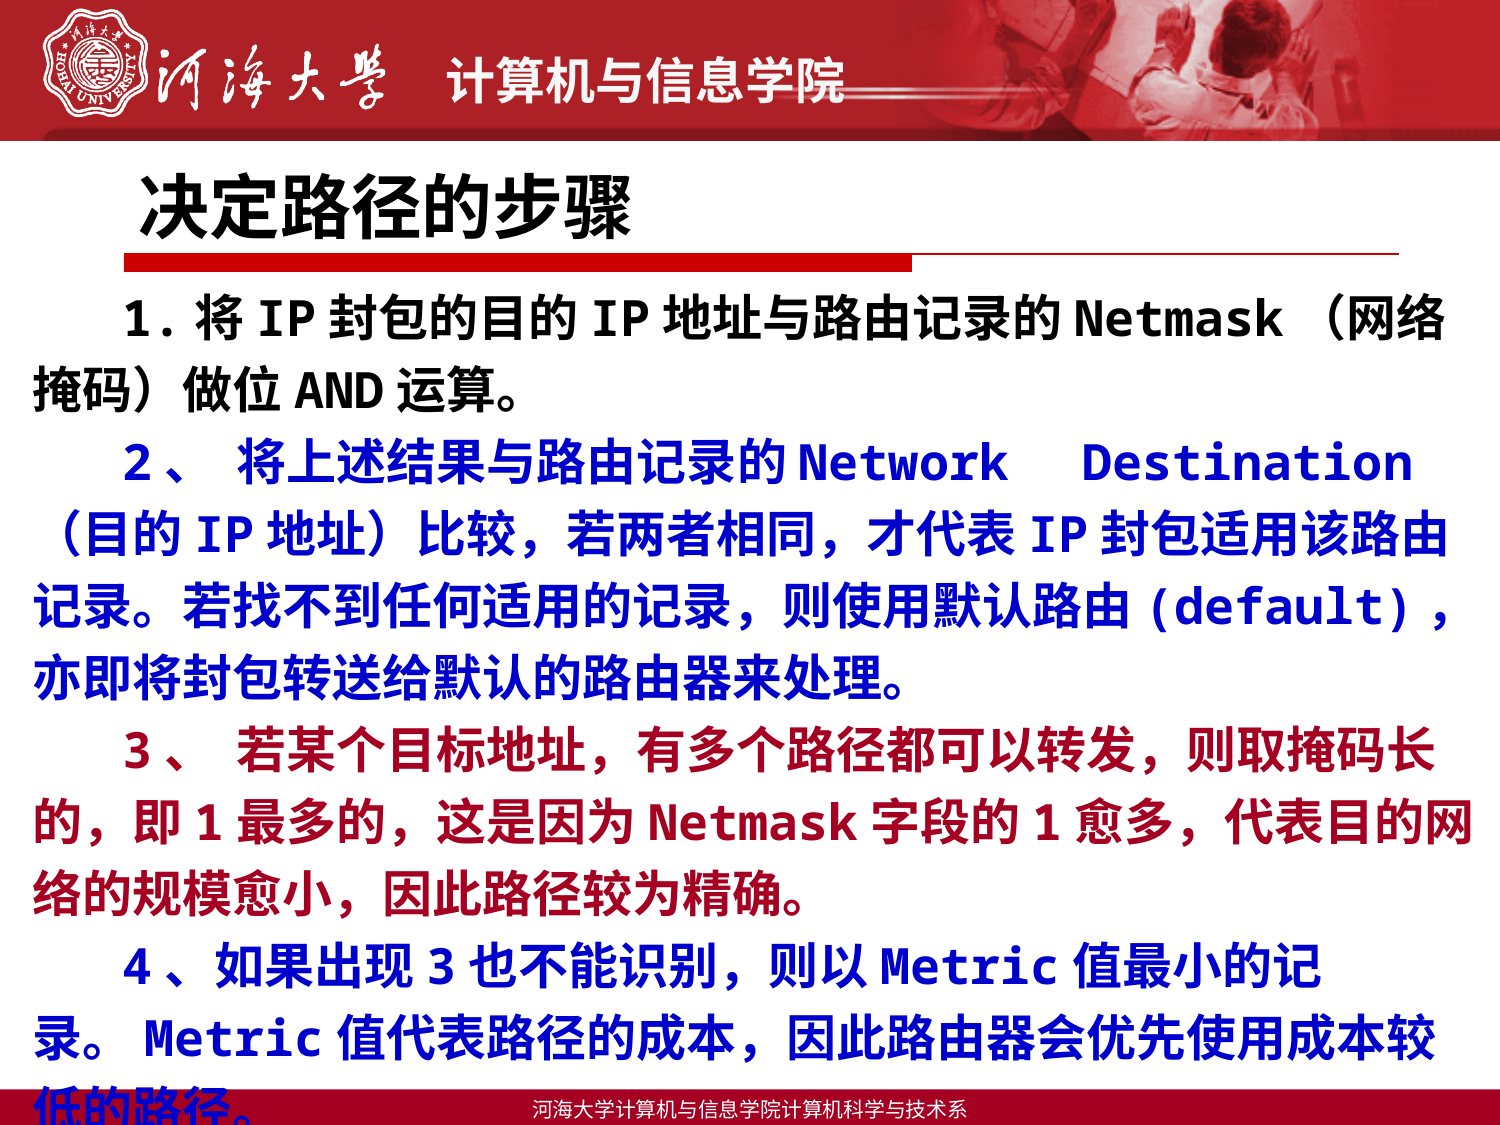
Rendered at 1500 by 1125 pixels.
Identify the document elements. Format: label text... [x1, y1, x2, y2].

title 决定路径的步骤 [123, 146, 904, 256]
text_box 1.将IP封包的目的IP地址与路由记录的Netmask（网络掩码）做位AND运算。 2、 将上述结果与路由记录的Network Destination（目的IP地址）比较，若两者相同，才代表IP封包适用该路由记录。若找不到任何适用的记录，则使用默认路由(default)，亦即将封包转送给默认的路由器来处理。 3、 若某个目标地址，有多个路径都可以转发，则取掩码长的，即1最多的，这是因为Netmask字段的1愈多，代表目的网络的规模愈小，因此路径较为精确。 4、如果出现3也不能识别，则以Metric值最小的记录。Metric值代表路径的成本，因此路由器会优先使用成本较低的路径。 [17, 267, 1500, 1125]
picture [0, 0, 1500, 141]
